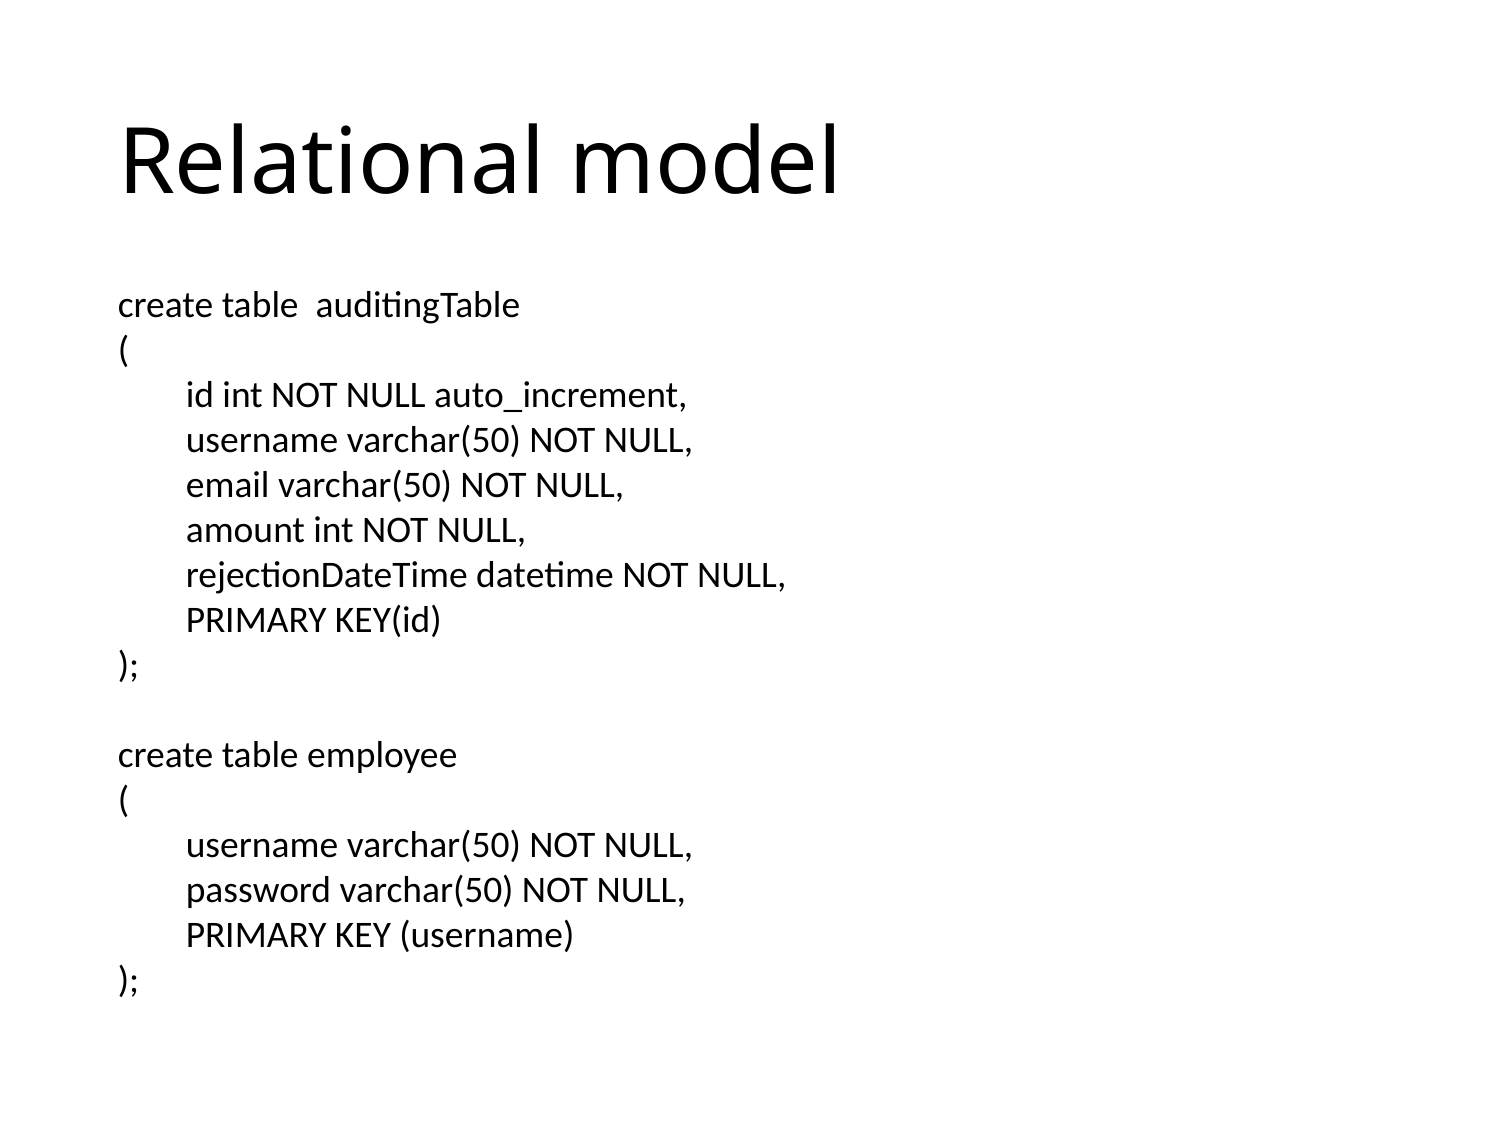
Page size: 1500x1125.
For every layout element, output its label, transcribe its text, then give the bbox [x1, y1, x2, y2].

title Relational model [103, 55, 1397, 272]
text_box create table auditingTable ( id int NOT NULL auto_increment, username varchar(50) NOT NULL, email varchar(50) NOT NULL, amount int NOT NULL, rejectionDateTime datetime NOT NULL, PRIMARY KEY(id) ); create table employee ( username varchar(50) NOT NULL, password varchar(50) NOT NULL, PRIMARY KEY (username) ); [103, 272, 1460, 1008]
